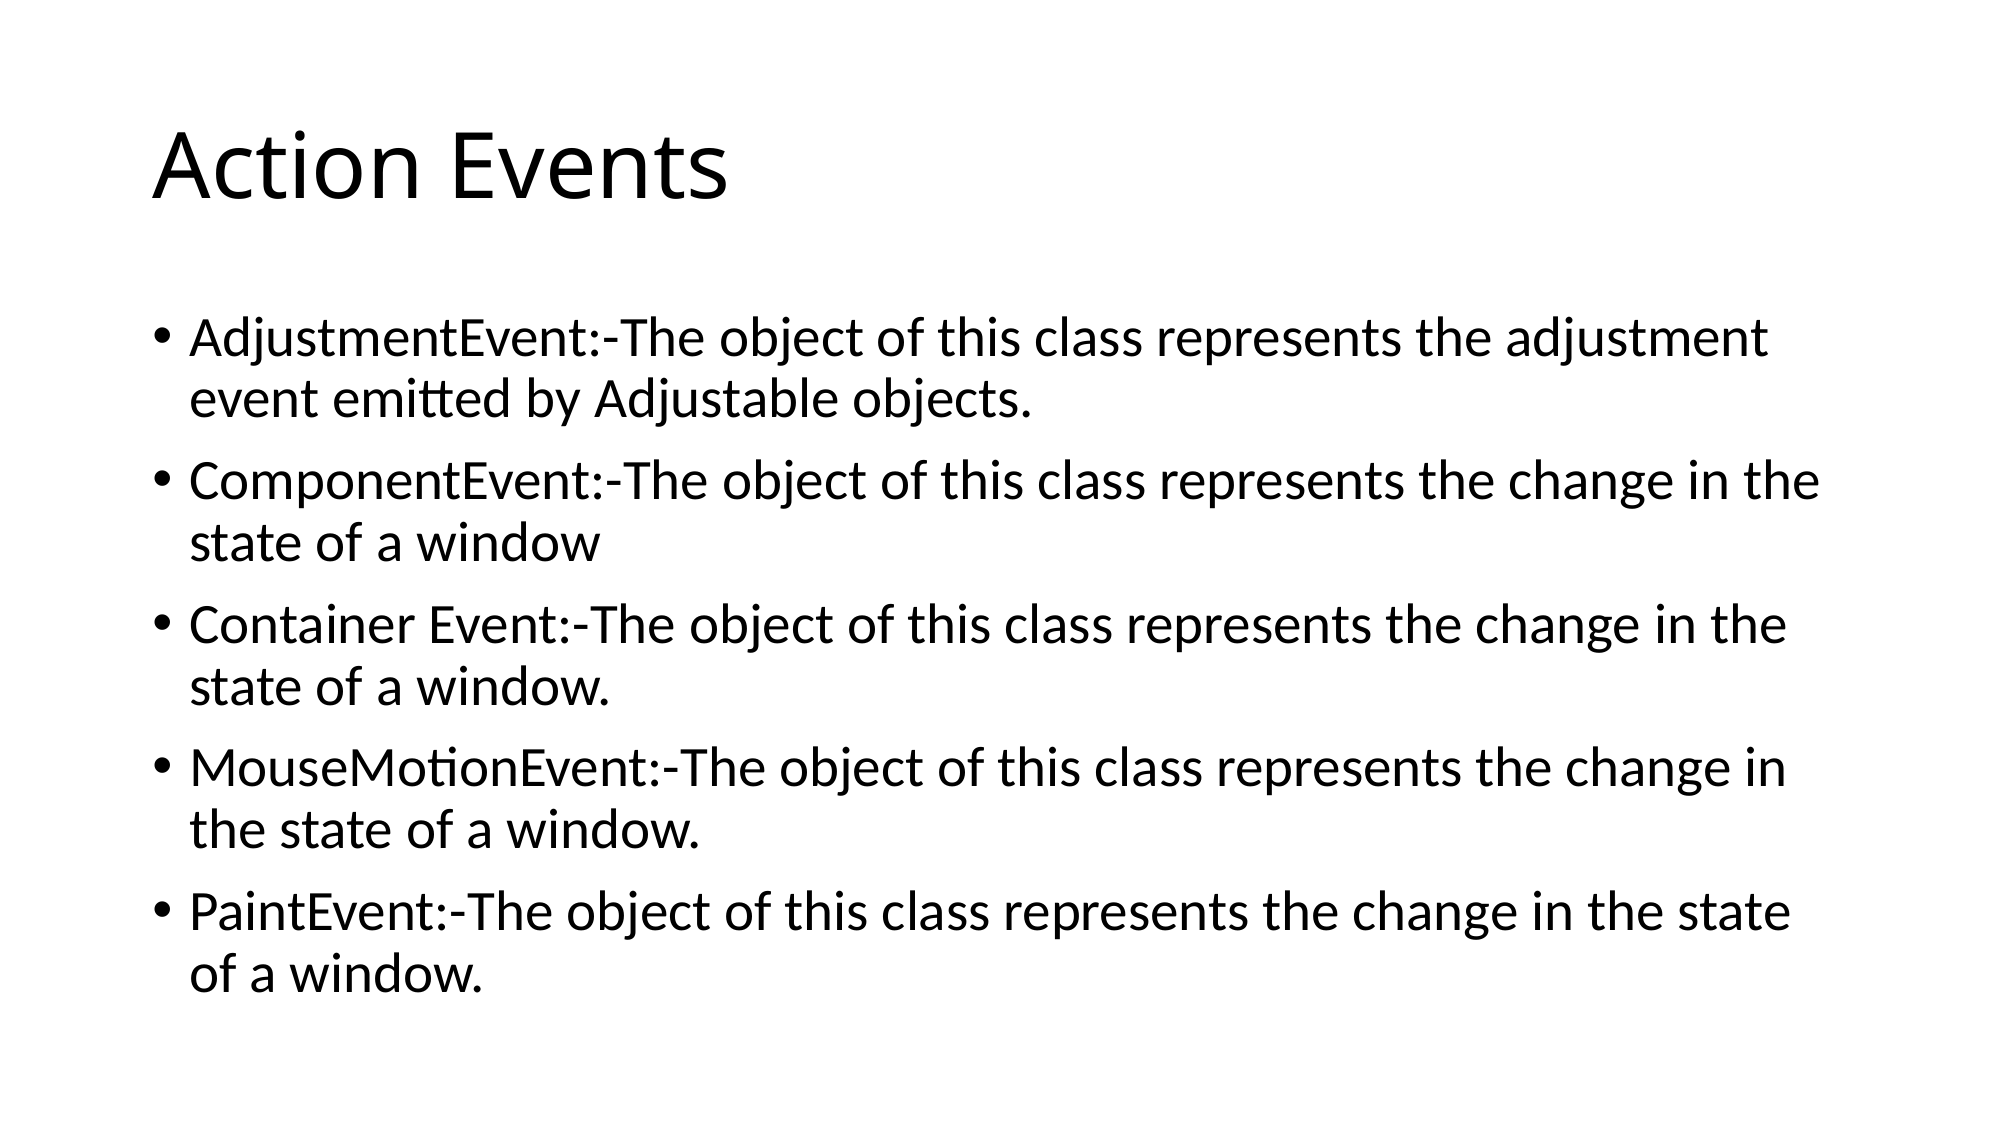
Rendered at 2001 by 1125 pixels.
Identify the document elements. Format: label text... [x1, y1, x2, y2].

list AdjustmentEvent:-The object of this class represents the adjustment event emitted by Adjustable objects. ComponentEvent:-The object of this class represents the change in the state of a window Container Event:-The object of this class represents the change in the state of a window. MouseMotionEvent:-The object of this class represents the change in the state of a window. PaintEvent:-The object of this class represents the change in the state of a window. [137, 299, 1863, 1014]
title Action Events [137, 59, 1863, 278]
